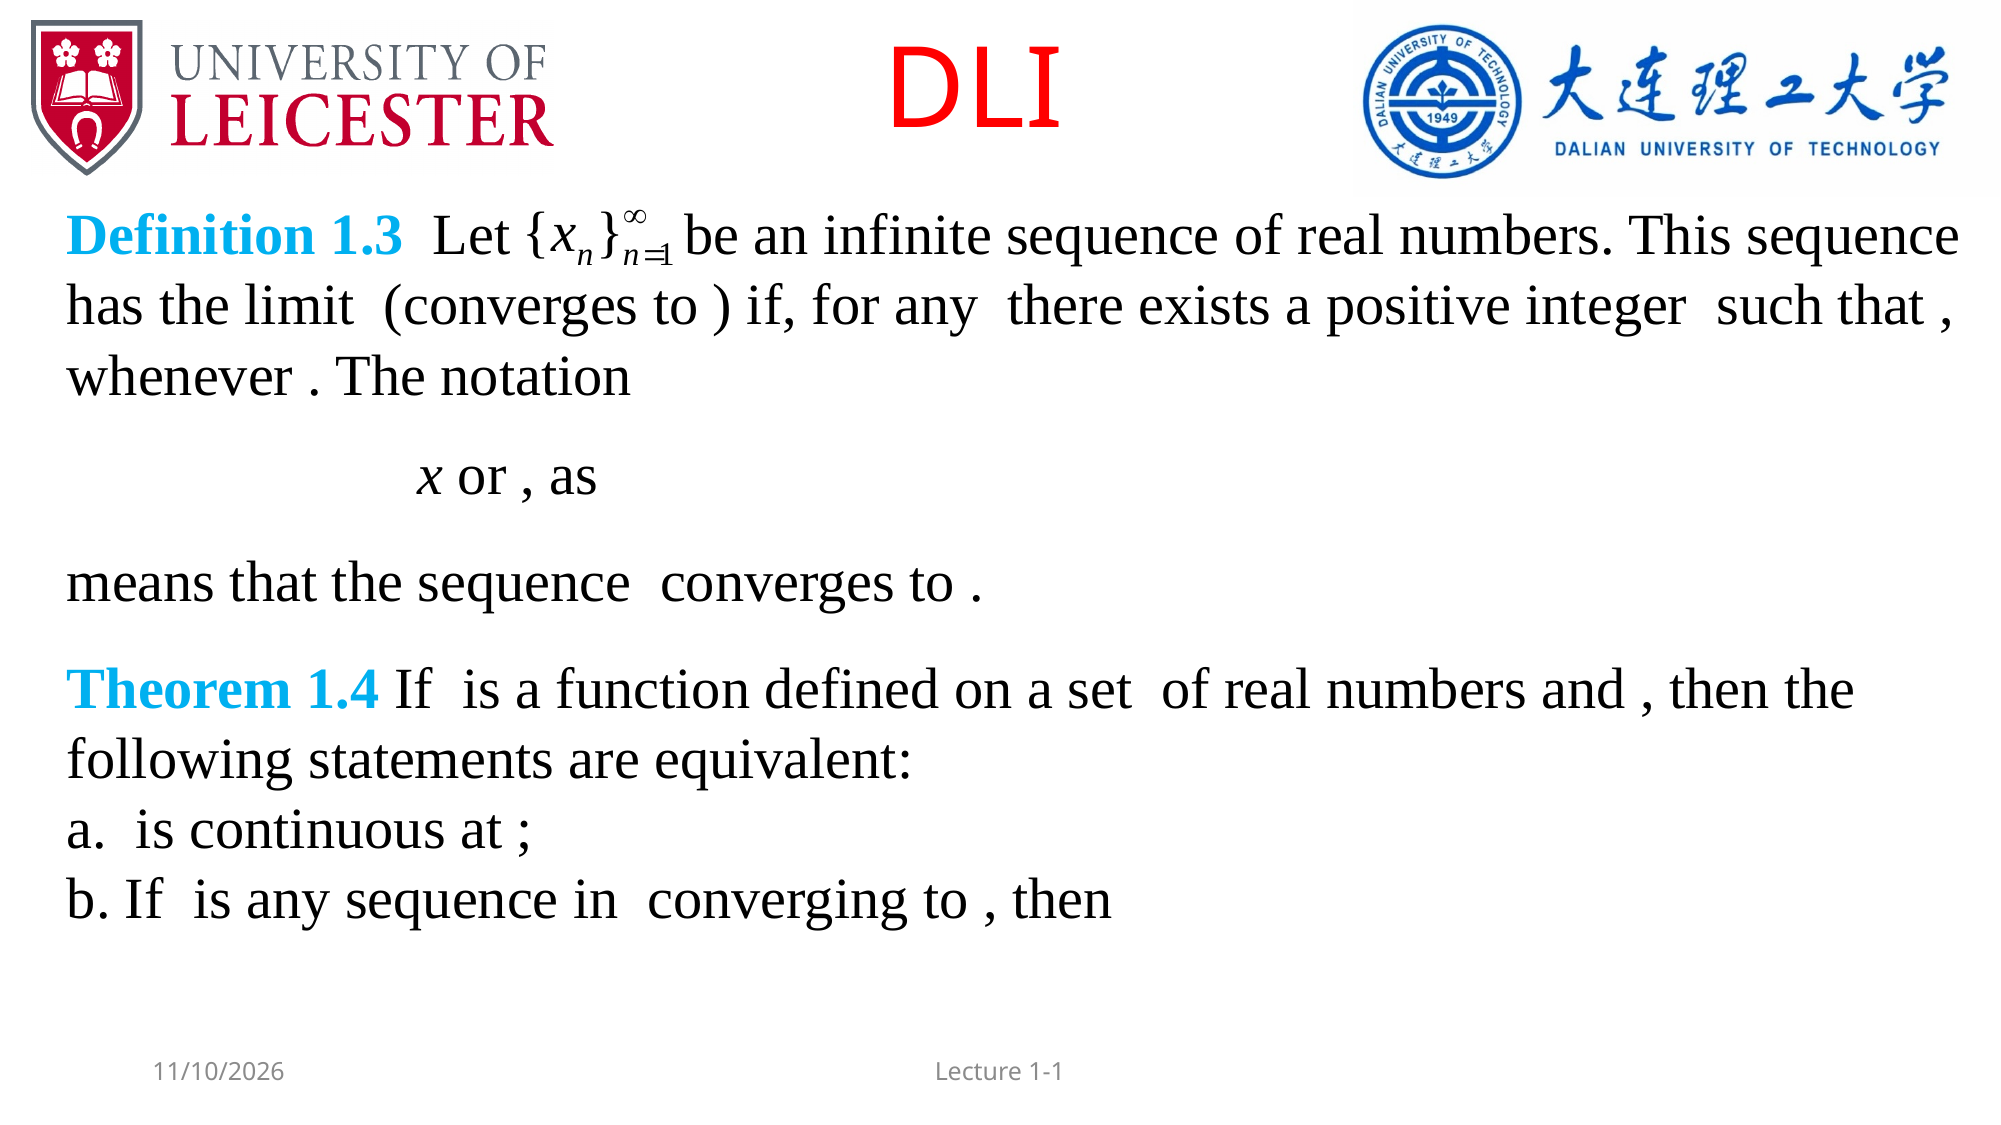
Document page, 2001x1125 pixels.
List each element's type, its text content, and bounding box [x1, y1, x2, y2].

text_box DLI [571, 7, 1353, 158]
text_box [519, 189, 681, 280]
picture [1353, 0, 2000, 197]
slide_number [137, 1042, 588, 1103]
footer Lecture 1-1 [662, 1042, 1338, 1103]
picture [31, 20, 554, 176]
